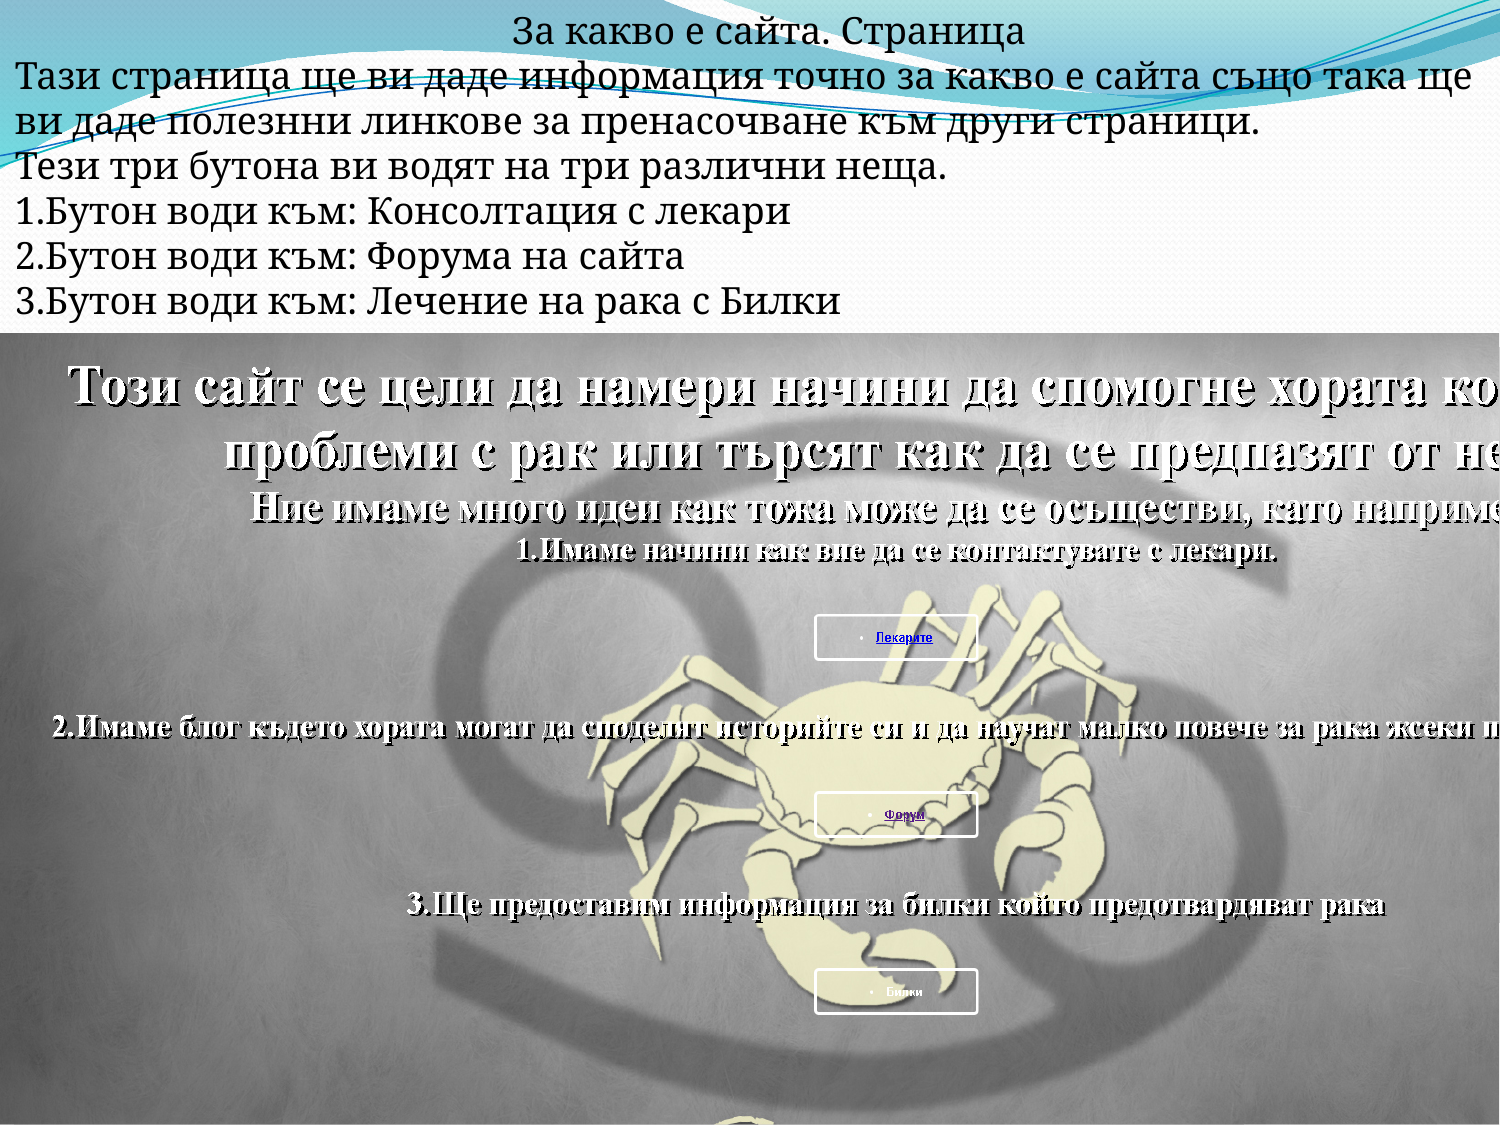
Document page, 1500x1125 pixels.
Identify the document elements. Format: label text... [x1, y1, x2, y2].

text_box За какво е сайта. Страница Тази страница ще ви даде информация точно за какво е сайта също така ще ви даде полезнни линкове за пренасочване към други страници. Тези три бутона ви водят на три различни неща. 1.Бутон води към: Консолтация с лекари 2.Бутон води към: Форума на сайта 3.Бутон води към: Лечение на рака с Билки [0, 0, 1500, 330]
picture [0, 332, 1500, 1125]
